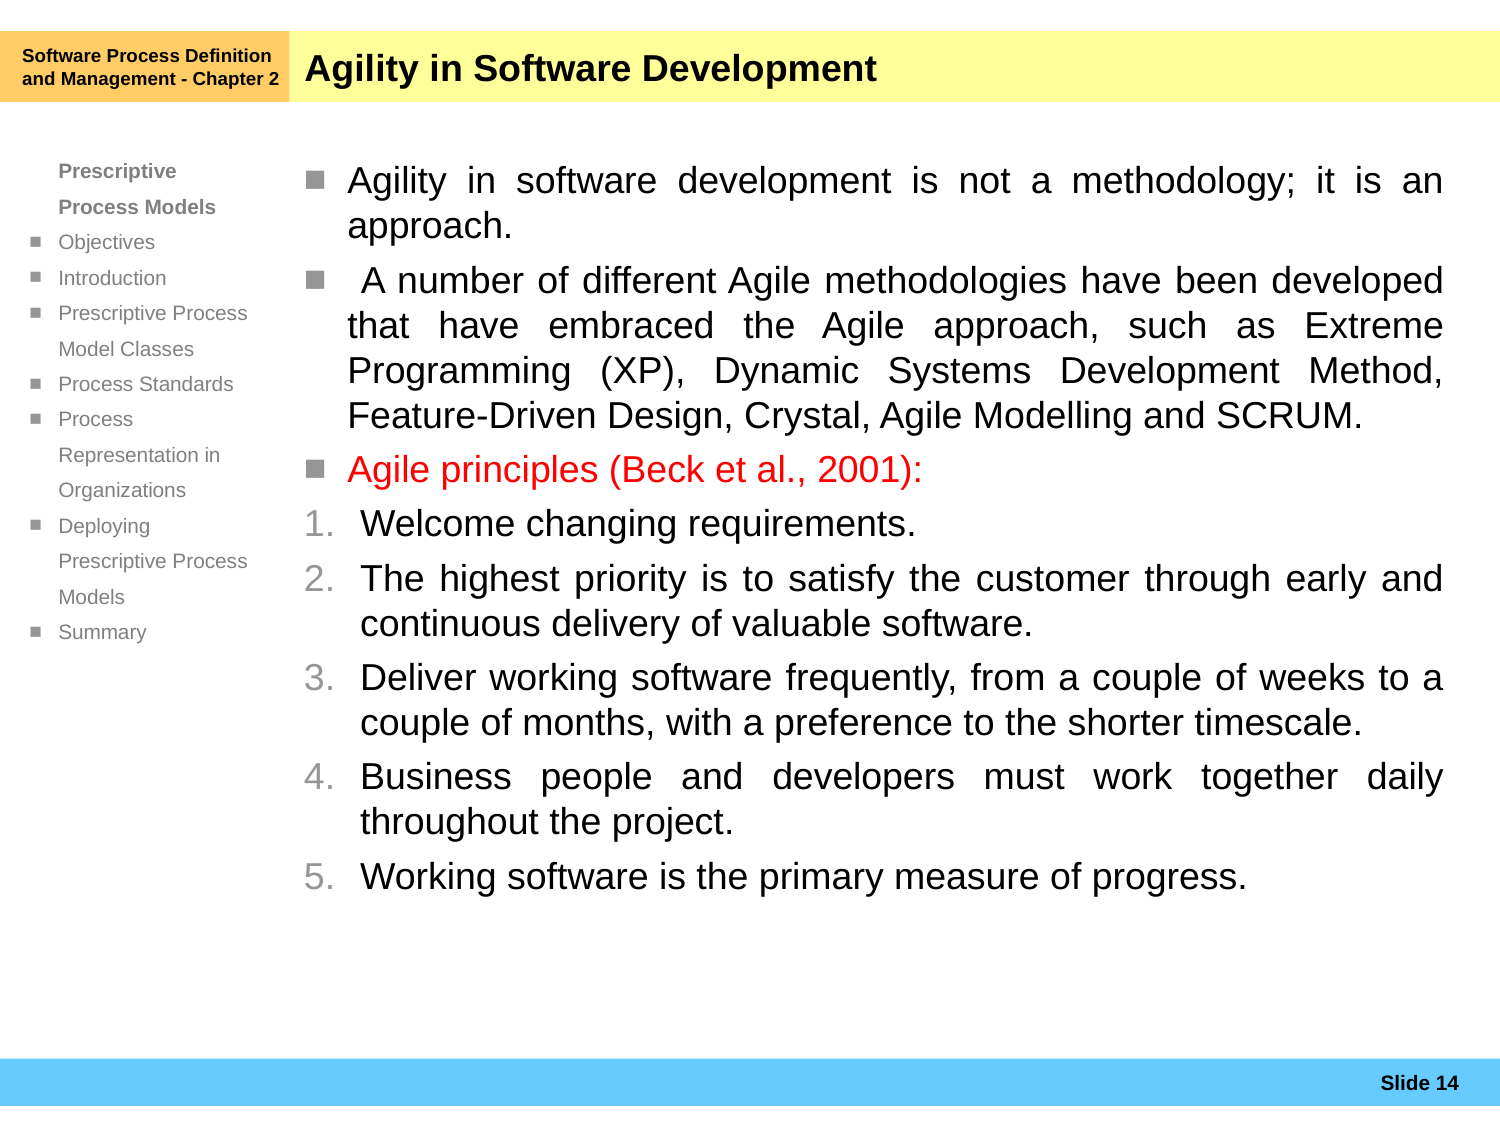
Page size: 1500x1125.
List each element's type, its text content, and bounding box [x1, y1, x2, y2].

title Agility in Software Development [290, 31, 1500, 102]
footer Software Process Definition and Management - Chapter 2 [0, 31, 290, 102]
slide_number Slide 14 [1305, 1058, 1459, 1106]
text_box Agility in software development is not a methodology; it is an approach. A number of different Agile methodologies have been developed that have embraced the Agile approach, such as Extreme Programming (XP), Dynamic Systems Development Method, Feature-Driven Design, Crystal, Agile Modelling and SCRUM. Agile principles (Beck et al., 2001): Welcome changing requirements. The highest priority is to satisfy the customer through early and continuous delivery of valuable software. Deliver working software frequently, from a couple of weeks to a couple of months, with a preference to the shorter timescale. Business people and developers must work together daily throughout the project. Working software is the primary measure of progress. [289, 148, 1459, 1035]
